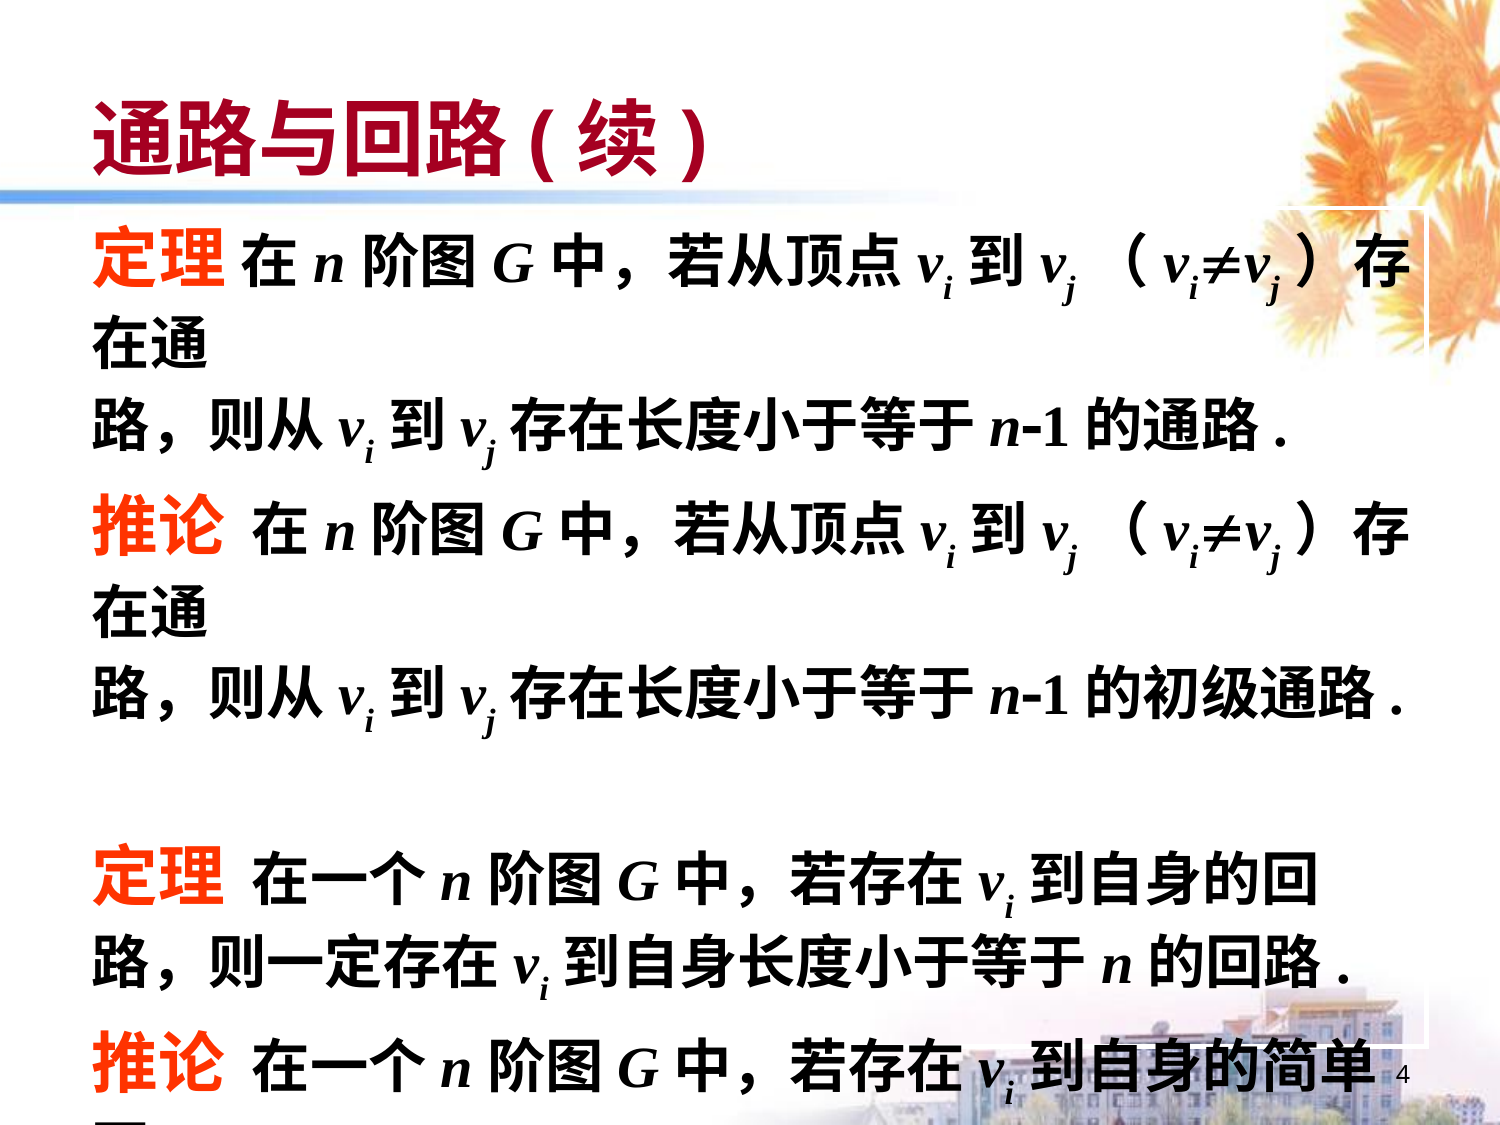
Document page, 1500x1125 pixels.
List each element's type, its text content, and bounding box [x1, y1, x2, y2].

list 定理 在n阶图G中，若从顶点vi到vj（vivj）存在通 路，则从vi到vj存在长度小于等于n1的通路. 推论 在n阶图G中，若从顶点vi到vj（vivj）存在通 路，则从vi到vj存在长度小于等于n1的初级通路. 定理 在一个n阶图G中，若存在vi到自身的回路，则一定存在vi到自身长度小于等于n的回路. 推论 在一个n阶图G中，若存在vi到自身的简单回 路，则一定存在长度小于等于n的初级回路. [76, 207, 1428, 1048]
title 通路与回路(续) [76, 54, 1428, 207]
picture [0, 0, 1500, 1125]
slide_number 4 [1074, 1048, 1426, 1101]
